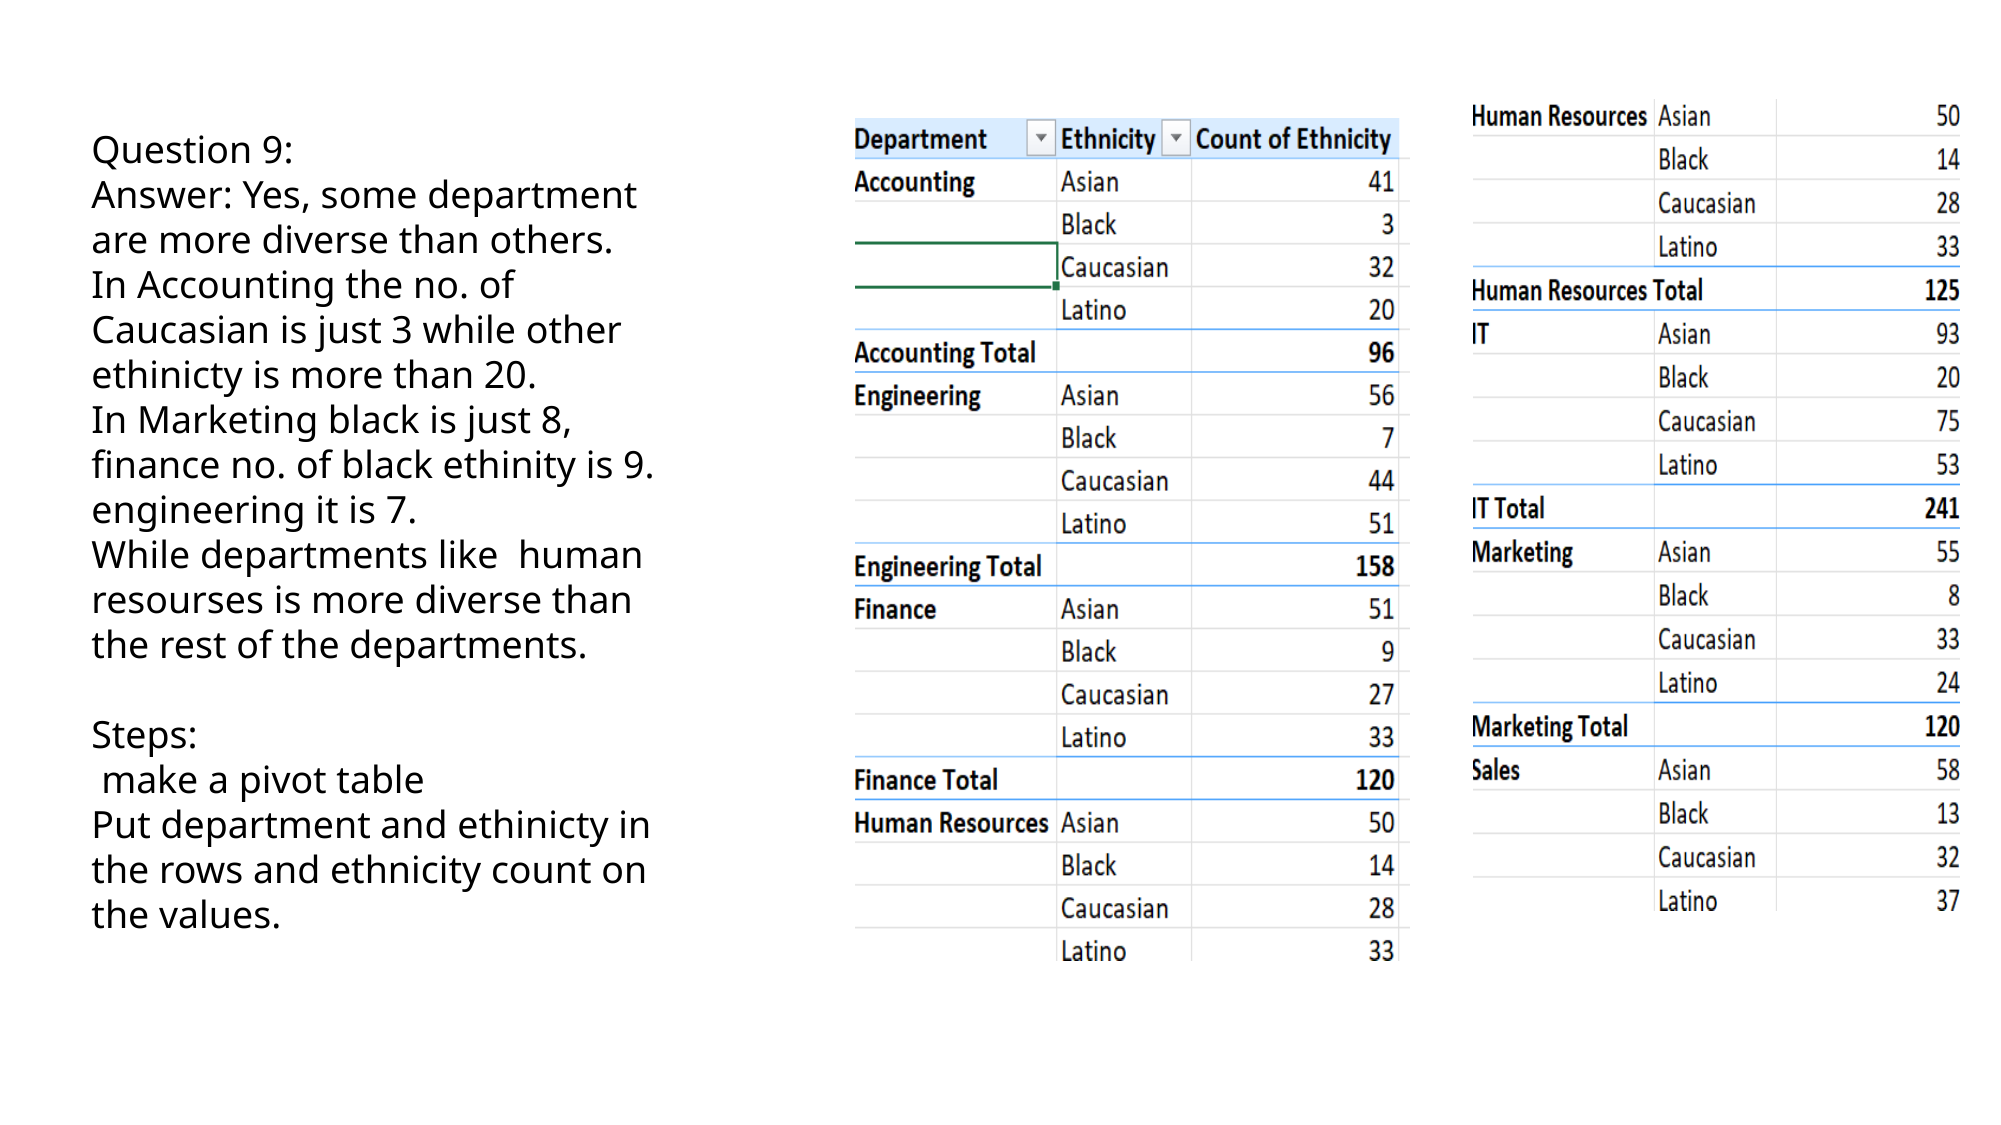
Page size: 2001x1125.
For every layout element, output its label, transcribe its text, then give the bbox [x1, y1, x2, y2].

text_box Question 9: Answer: Yes, some department are more diverse than others. In Accounting the no. of Caucasian is just 3 while other ethinicty is more than 20. In Marketing black is just 8, finance no. of black ethinity is 9. engineering it is 7. While departments like human resourses is more diverse than the rest of the departments. Steps: make a pivot table Put department and ethinicty in the rows and ethnicity count on the values. [76, 118, 704, 944]
picture [854, 118, 1410, 962]
picture [1472, 99, 1961, 912]
